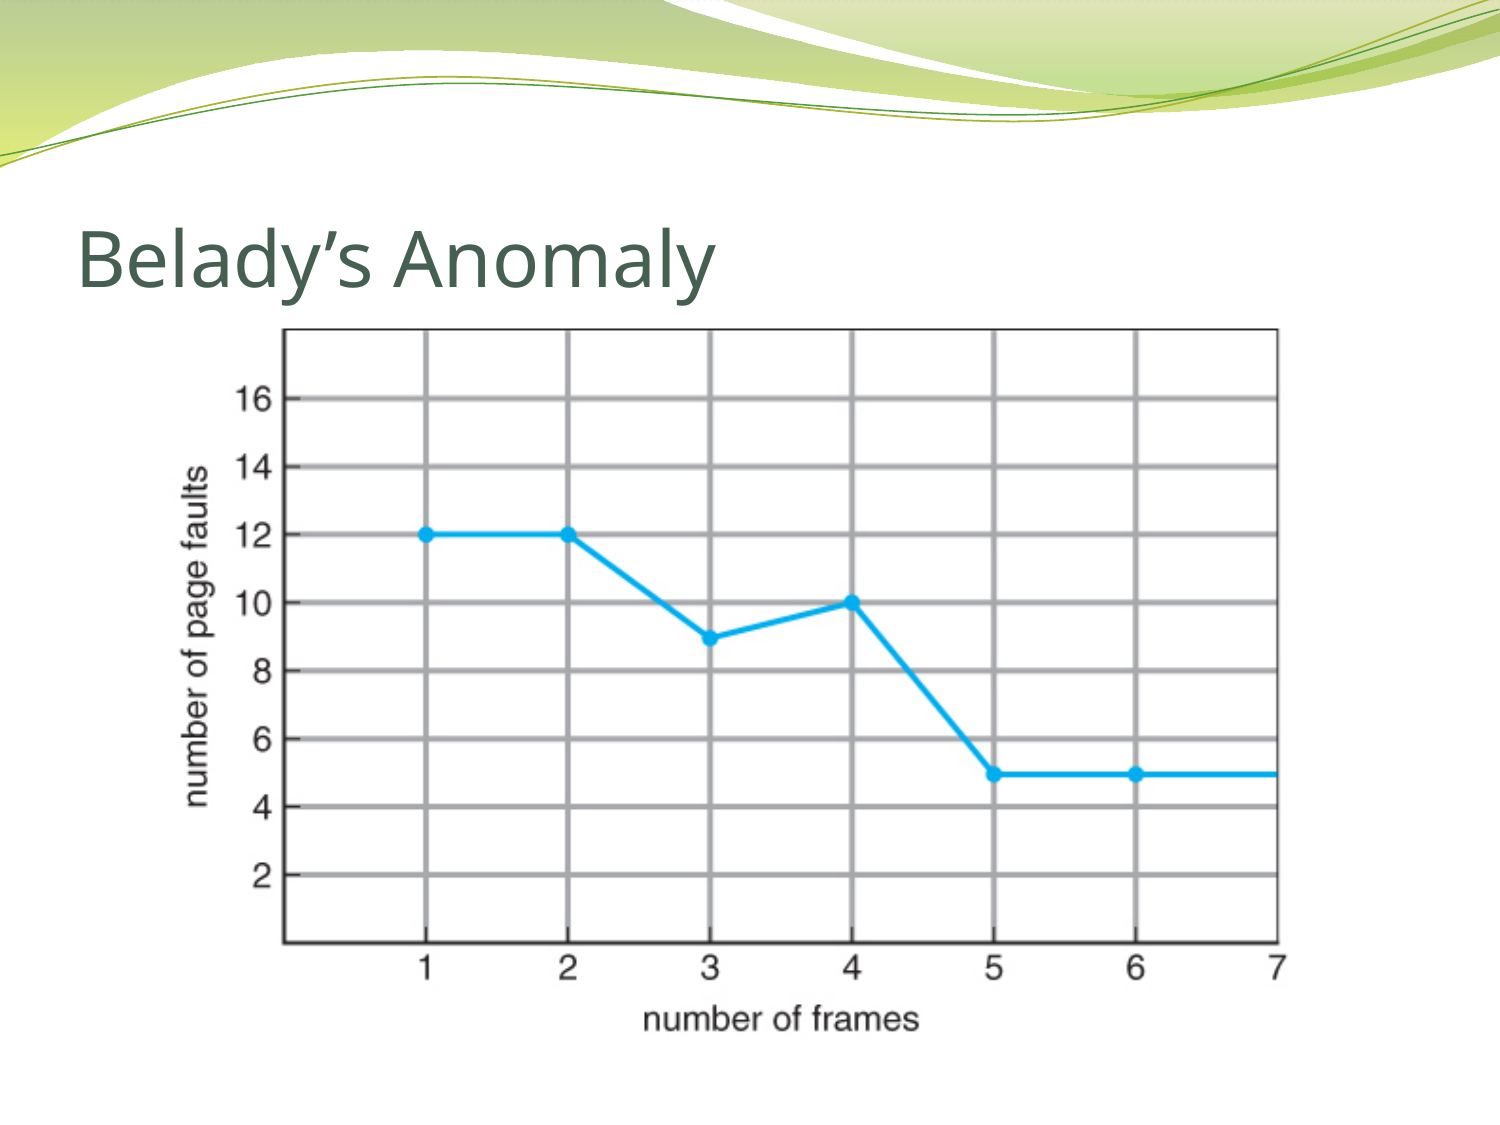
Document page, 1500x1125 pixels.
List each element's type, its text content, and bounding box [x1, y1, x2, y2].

picture [155, 310, 1307, 1058]
title Belady’s Anomaly [75, 115, 1425, 303]
